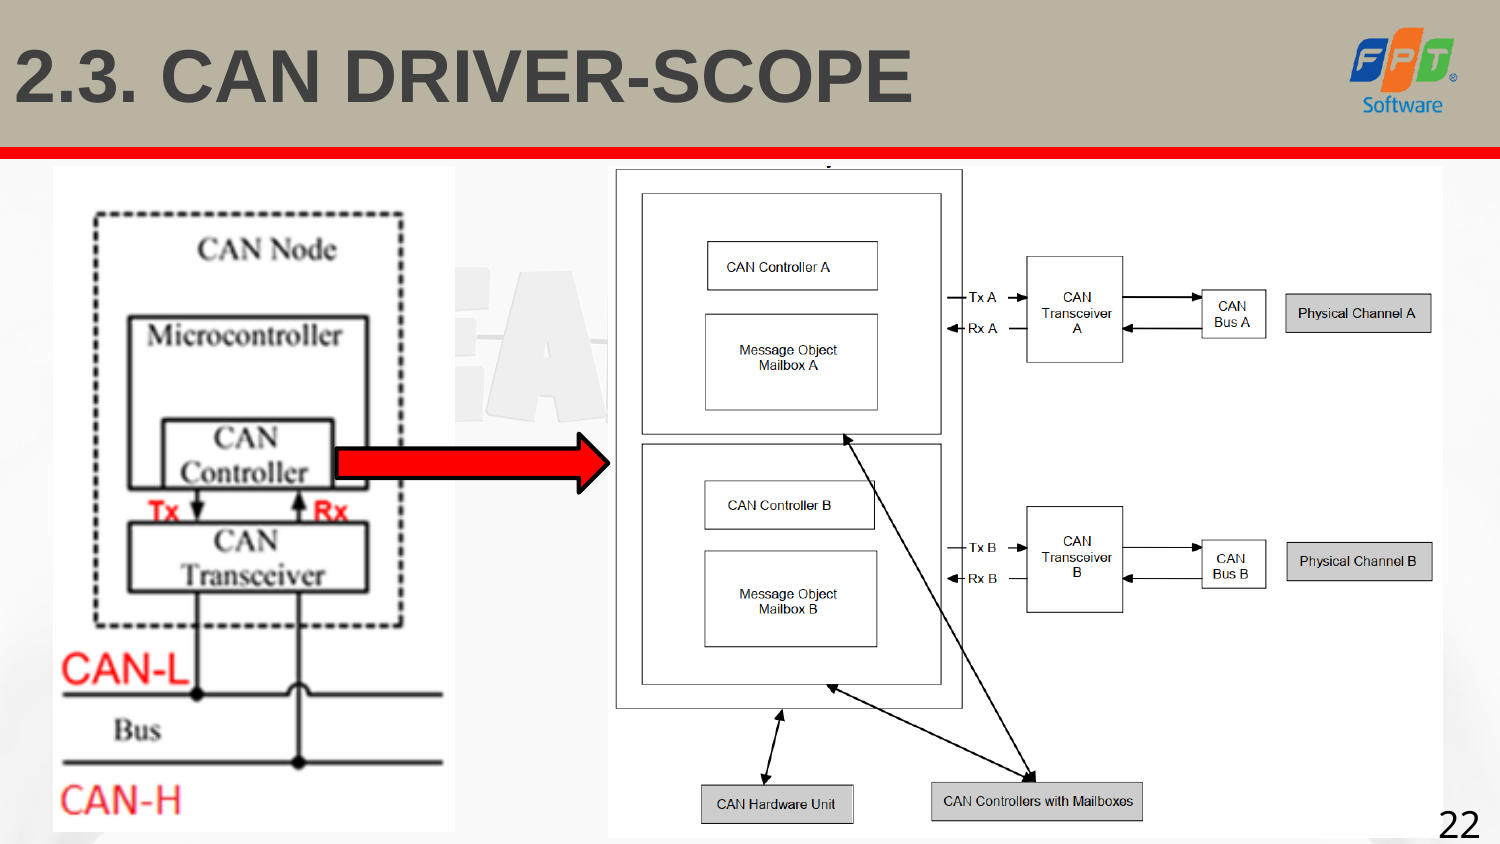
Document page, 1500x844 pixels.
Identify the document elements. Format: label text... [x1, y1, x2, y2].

title 2.3. CAN DRIVER-SCOPE [0, 0, 1500, 146]
slide_number 22 [1447, 793, 1500, 839]
picture [0, 146, 1500, 844]
text_box [459, 431, 602, 495]
